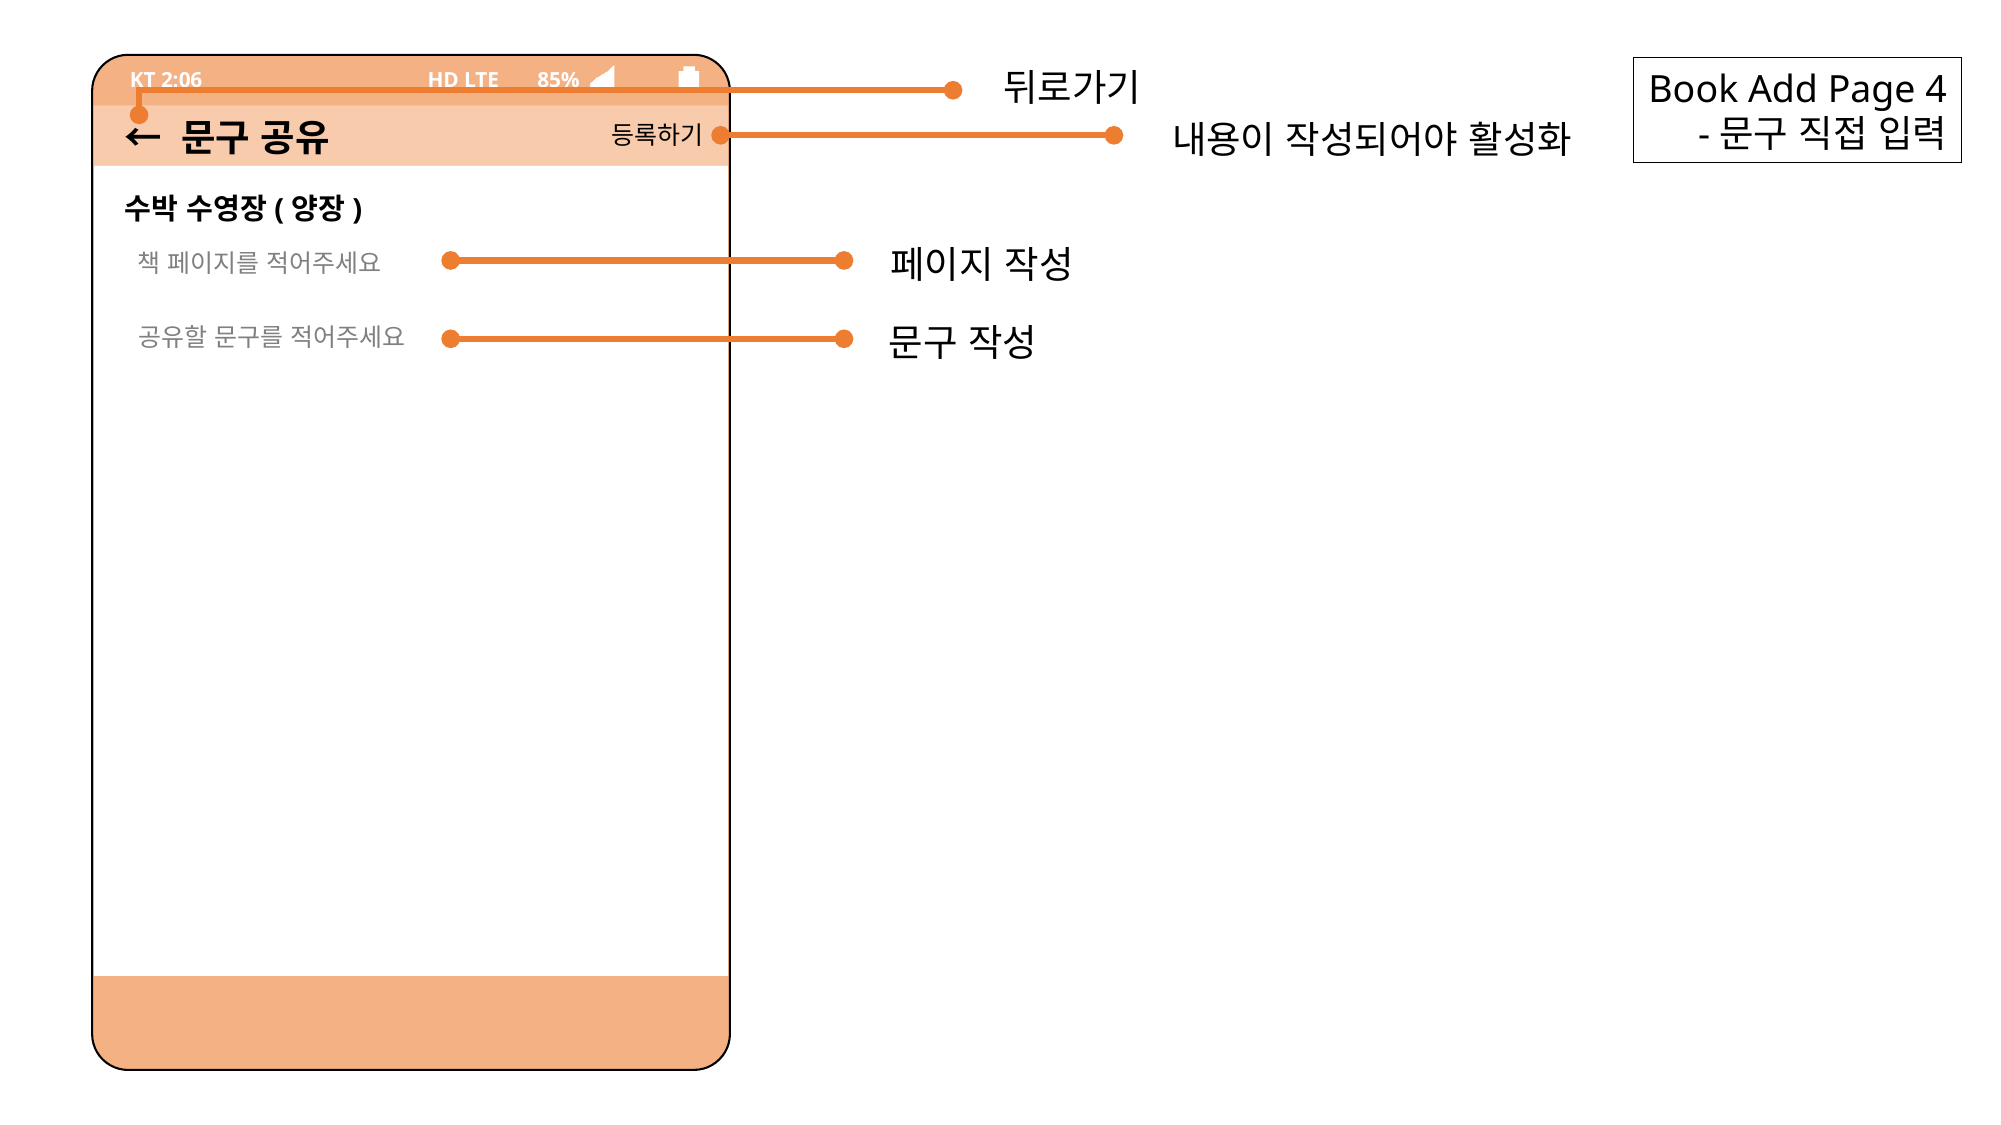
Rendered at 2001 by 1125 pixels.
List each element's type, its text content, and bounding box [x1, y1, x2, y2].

text_box 뒤로가기 [988, 56, 1157, 117]
text_box [93, 104, 139, 165]
text_box 수박 수영장(양장) [109, 183, 378, 233]
text_box Book Add Page 4 -문구 직접 입력 [1633, 57, 1962, 163]
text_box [115, 58, 714, 100]
text_box 내용이 작성되어야 활성화 [1157, 108, 1588, 168]
text_box 책 페이지를 적어주세요 [122, 239, 397, 285]
text_box [93, 165, 729, 977]
text_box [392, 104, 729, 165]
text_box [132, 100, 631, 122]
text_box 문구 작성 [874, 311, 1053, 372]
text_box 등록하기 [596, 112, 719, 158]
text_box 공유할 문구를 적어주세요 [123, 313, 421, 359]
text_box 페이지 작성 [875, 233, 1089, 294]
text_box [714, 84, 960, 98]
text_box [91, 53, 731, 1071]
text_box ← 문구 공유 [109, 106, 392, 167]
